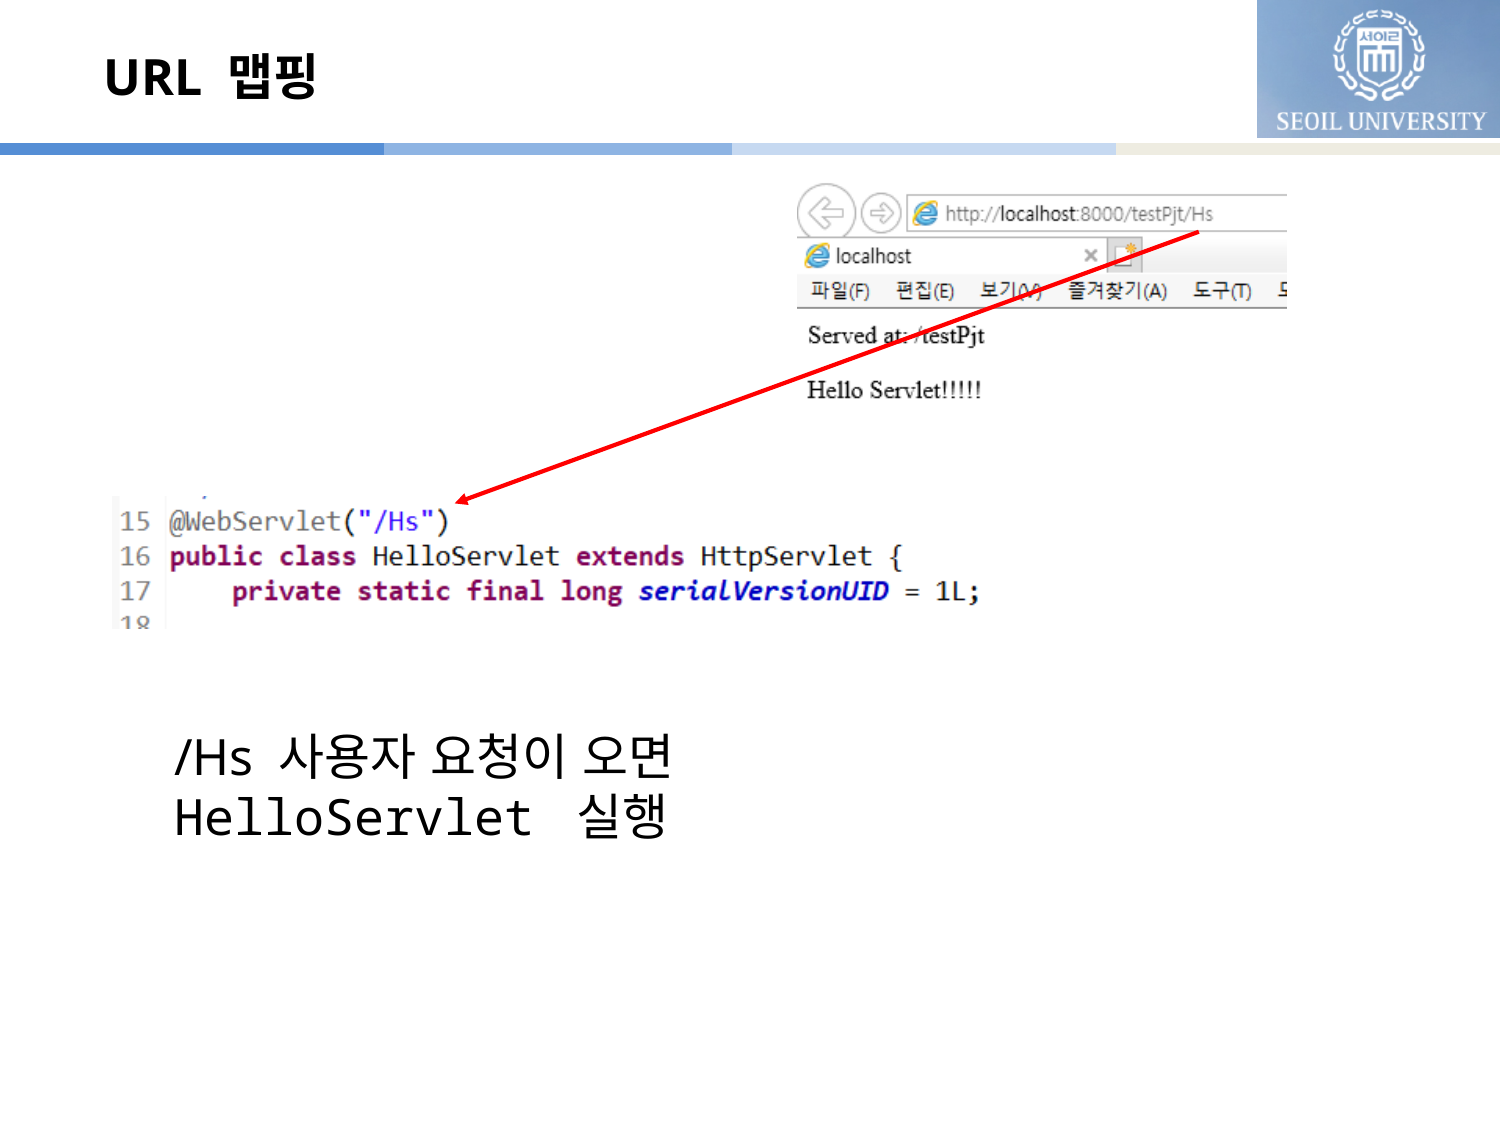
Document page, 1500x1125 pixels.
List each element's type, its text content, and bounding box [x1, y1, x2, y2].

picture [796, 160, 1287, 447]
picture [111, 496, 1060, 629]
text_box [454, 231, 1200, 504]
picture [1257, 0, 1500, 138]
title URL 맵핑 [88, 30, 1330, 121]
text_box /Hs 사용자 요청이 오면 HelloServlet 실행 [159, 690, 1310, 880]
